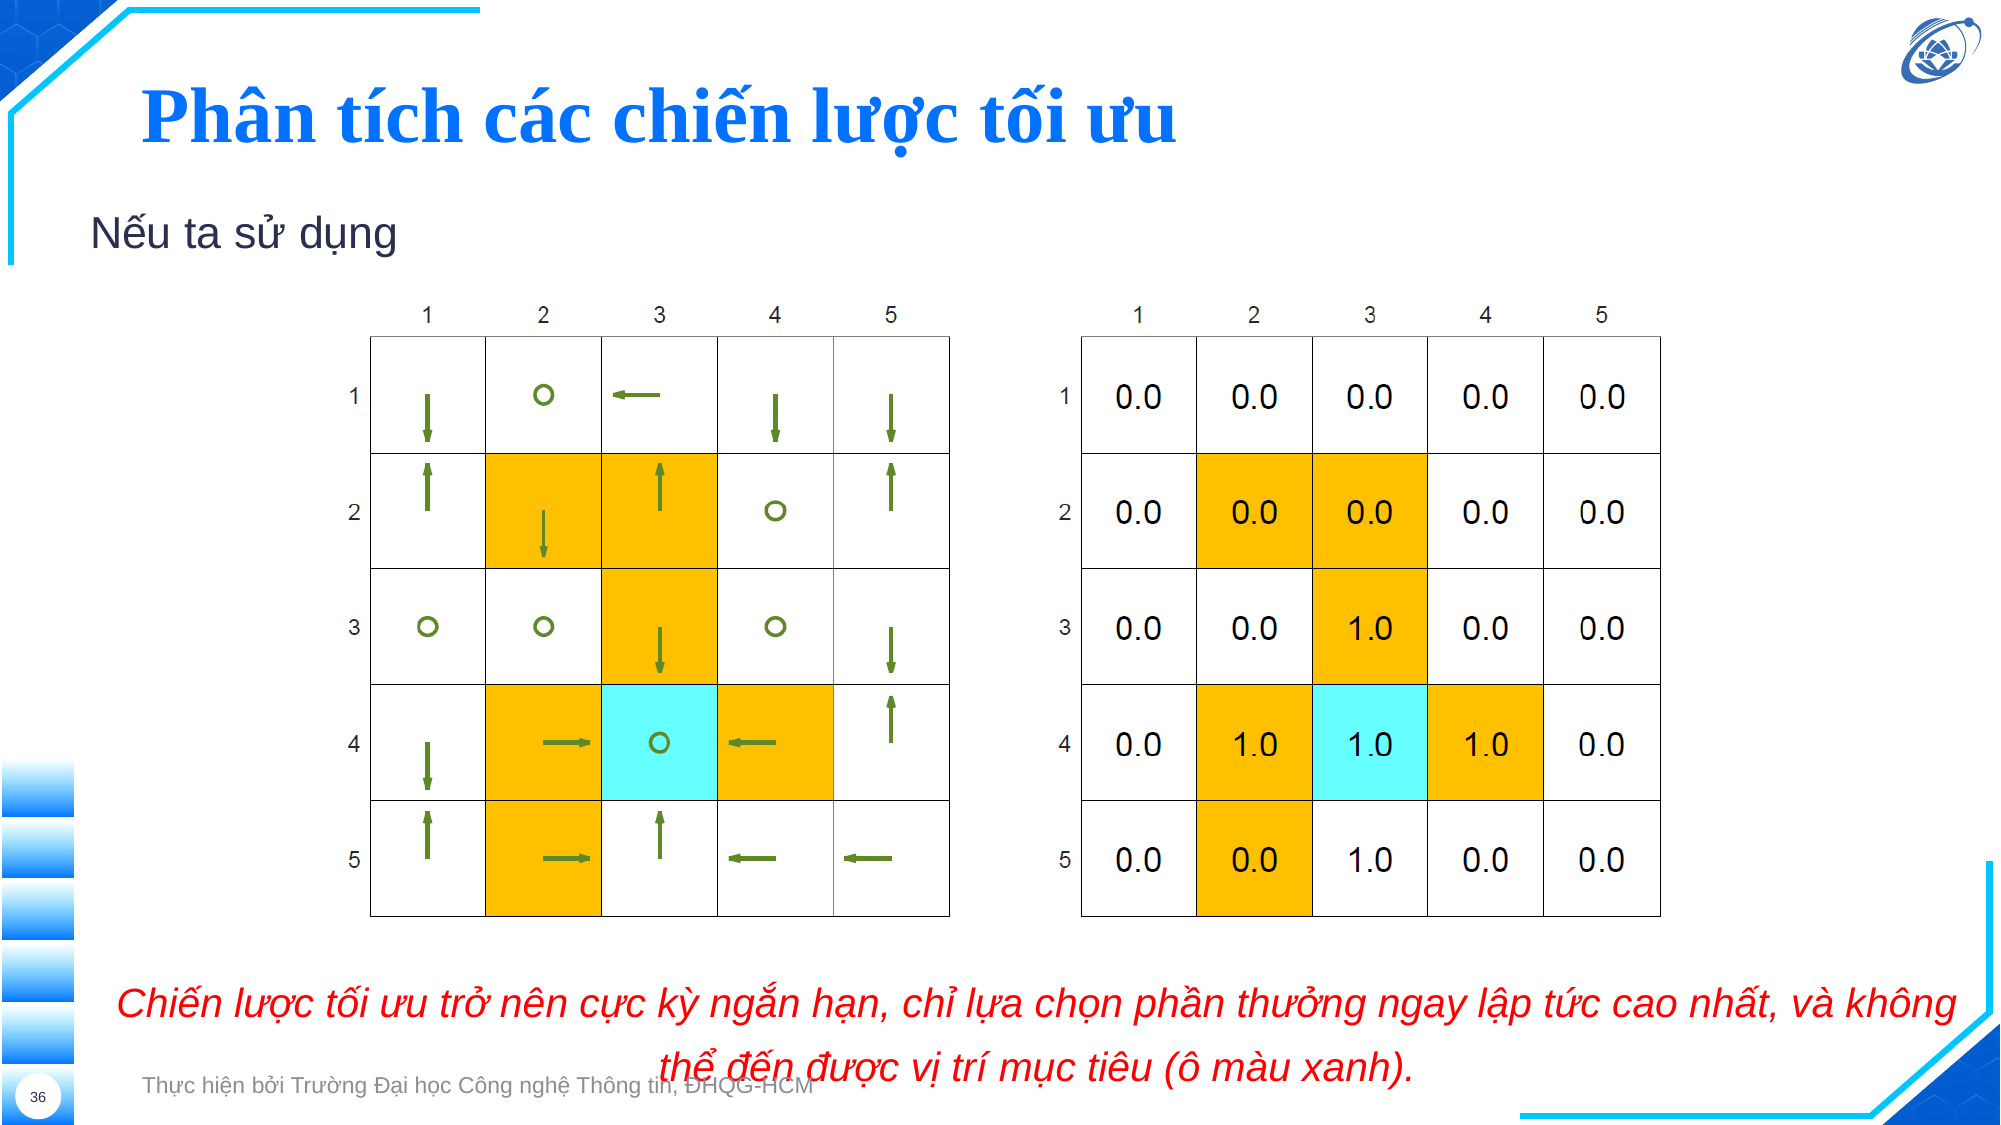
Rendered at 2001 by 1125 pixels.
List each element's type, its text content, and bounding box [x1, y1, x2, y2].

title Phân tích các chiến lược tối ưu [126, 36, 1863, 166]
slide_number 36 [9, 1067, 67, 1125]
picture [333, 294, 1667, 924]
footer Thực hiện bởi Trường Đại học Công nghệ Thông tin, ĐHQG-HCM [126, 1062, 835, 1106]
